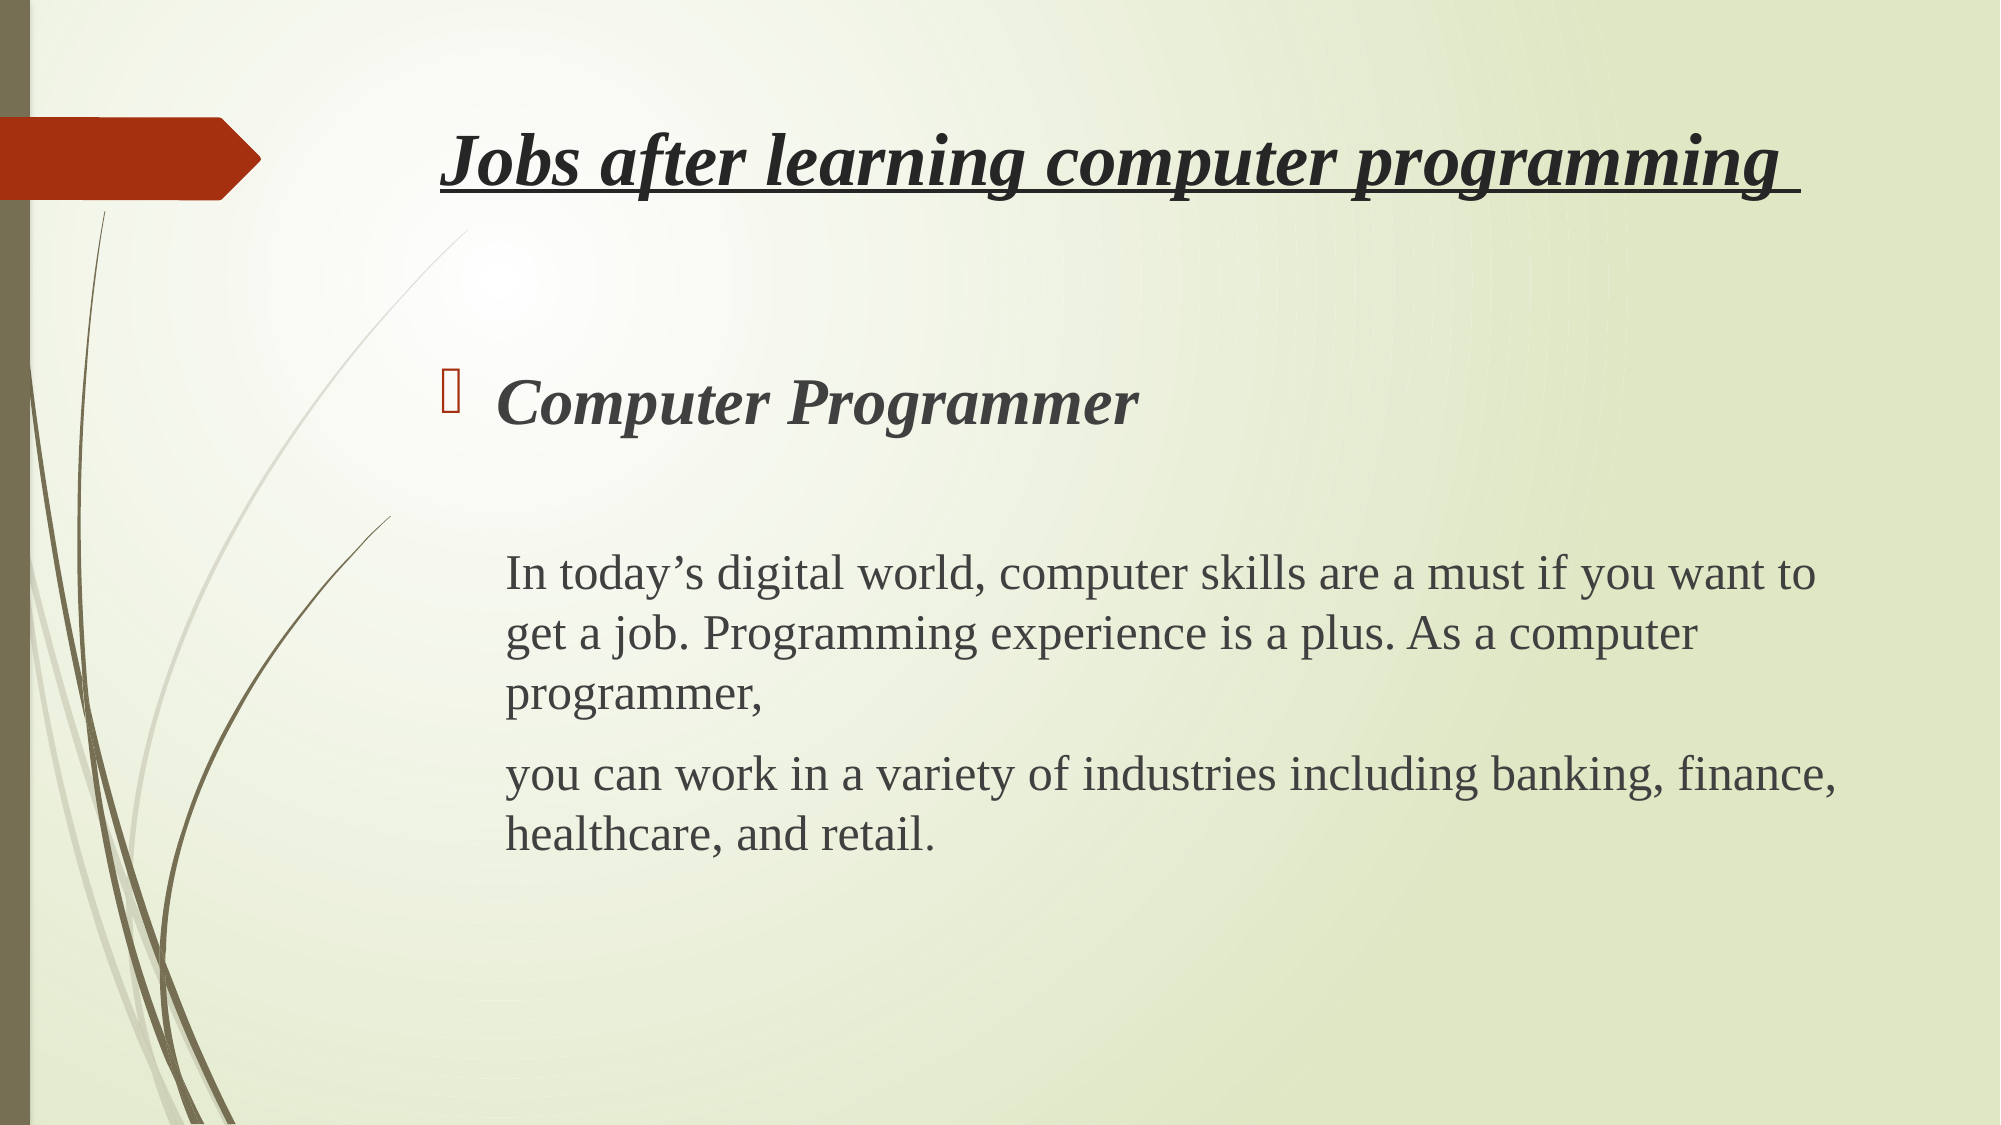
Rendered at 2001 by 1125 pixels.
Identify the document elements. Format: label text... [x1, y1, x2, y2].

list Computer Programmer In today’s digital world, computer skills are a must if you want to get a job. Programming experience is a plus. As a computer programmer, you can work in a variety of industries including banking, finance, healthcare, and retail. [424, 350, 1888, 970]
title Jobs after learning computer programming [425, 102, 1888, 269]
